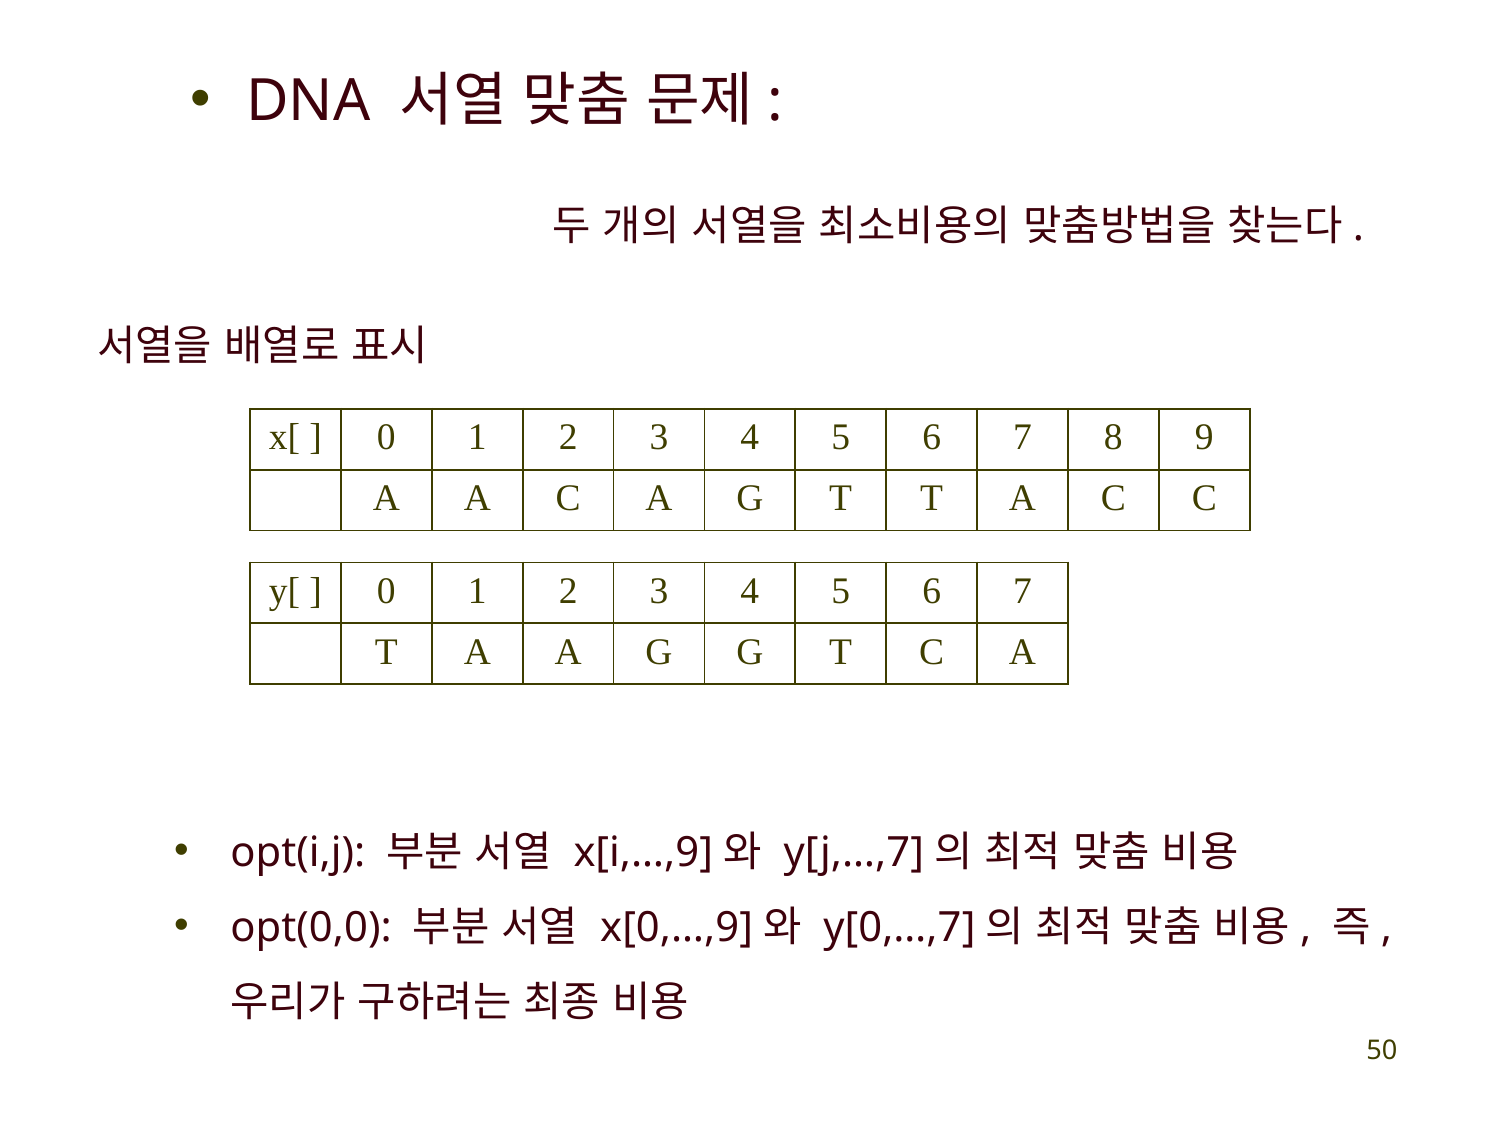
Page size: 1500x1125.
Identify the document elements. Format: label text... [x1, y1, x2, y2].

table_header 9 [1160, 410, 1249, 469]
table_cell A [342, 471, 431, 530]
table_cell A [978, 471, 1067, 530]
table_cell T [887, 471, 976, 530]
table_header 0 [342, 410, 431, 469]
table_header 4 [705, 410, 794, 469]
slide_number 50 [1099, 1032, 1413, 1101]
table_cell C [524, 471, 613, 530]
table_cell A [524, 624, 613, 683]
text_box 서열을 배열로 표시 [82, 302, 444, 376]
table_cell G [705, 624, 794, 683]
table_header 7 [978, 410, 1067, 469]
table_cell A [433, 471, 522, 530]
table_cell T [796, 471, 885, 530]
table_header 1 [433, 563, 522, 622]
table_cell A [978, 624, 1067, 683]
table_cell A [433, 624, 522, 683]
text_box opt(i,j): 부분 서열 x[i,…,9]와 y[j,…,7]의 최적 맞춤 비용 opt(0,0): 부분 서열 x[0,…,9]와 y[0,…,7]의 최적 맞춤 비용, 즉, 우리가 구하려는 최종 비용 [159, 792, 1413, 1032]
table_cell G [705, 471, 794, 530]
table_header 5 [796, 410, 885, 469]
table_header 4 [705, 563, 794, 622]
table_cell T [796, 624, 885, 683]
table_header 8 [1069, 410, 1158, 469]
table_cell [251, 471, 340, 530]
table_cell [251, 624, 340, 683]
table_cell C [887, 624, 976, 683]
table_header 7 [978, 563, 1067, 622]
table_header 3 [614, 410, 704, 469]
table_header 0 [342, 563, 431, 622]
table_header 3 [614, 563, 704, 622]
table_header 5 [796, 563, 885, 622]
table_header 1 [433, 410, 522, 469]
table_cell C [1160, 471, 1249, 530]
text_box DNA 서열 맞춤 문제: 두 개의 서열을 최소비용의 맞춤방법을 찾는다. [175, 66, 1380, 257]
table_cell A [614, 471, 704, 530]
table_header 2 [524, 410, 613, 469]
table_cell G [614, 624, 704, 683]
table_cell C [1069, 471, 1158, 530]
table_header y[ ] [251, 563, 340, 622]
table_header 6 [887, 410, 976, 469]
table_cell T [342, 624, 431, 683]
table_header 2 [524, 563, 613, 622]
table_header 6 [887, 563, 976, 622]
table_header x[ ] [251, 410, 340, 469]
